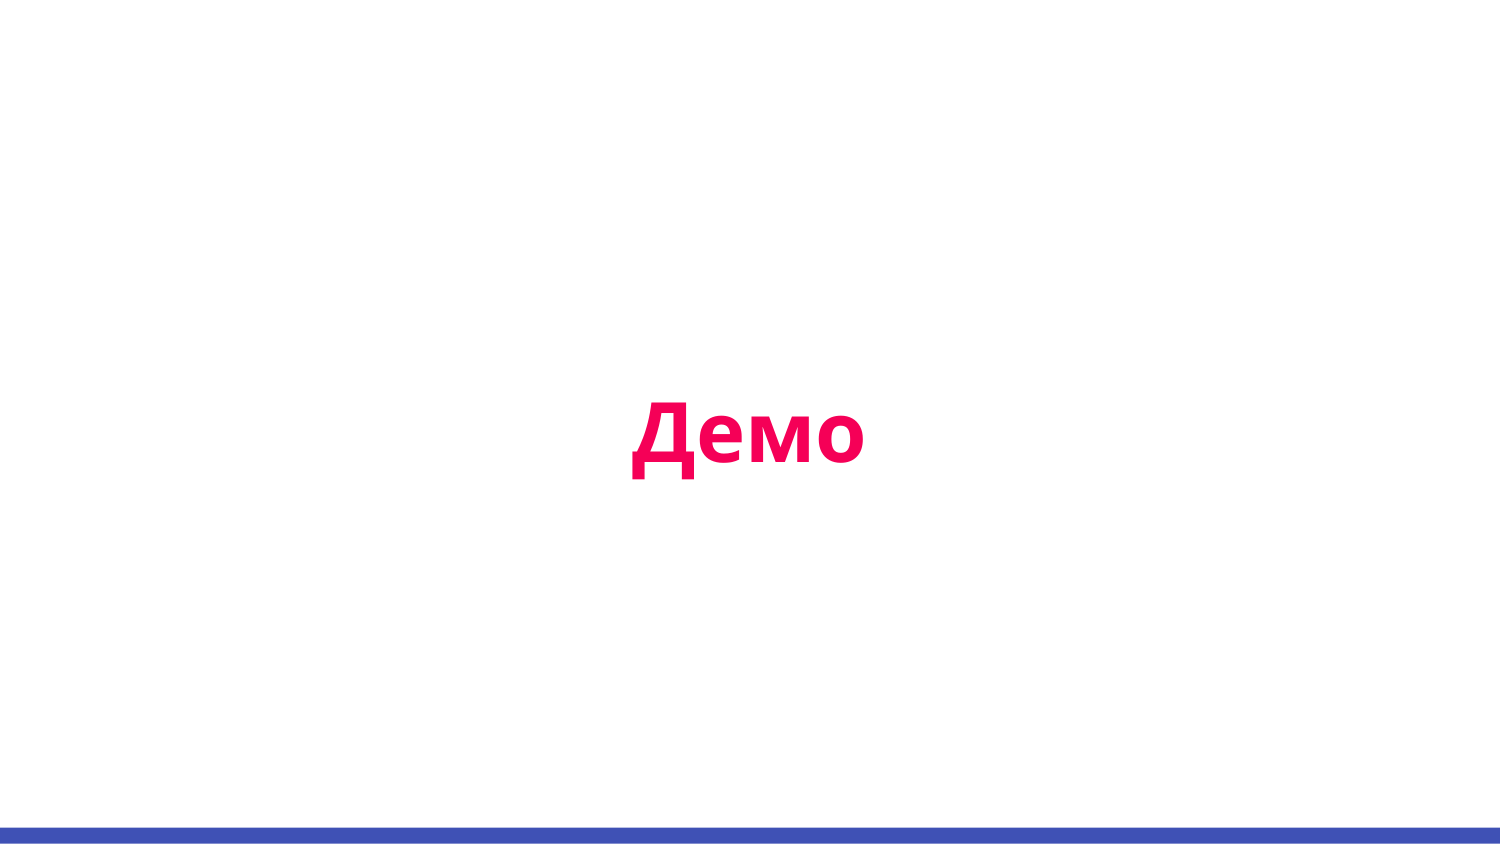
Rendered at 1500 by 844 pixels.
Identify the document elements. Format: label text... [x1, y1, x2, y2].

title Демо [51, 363, 1449, 480]
